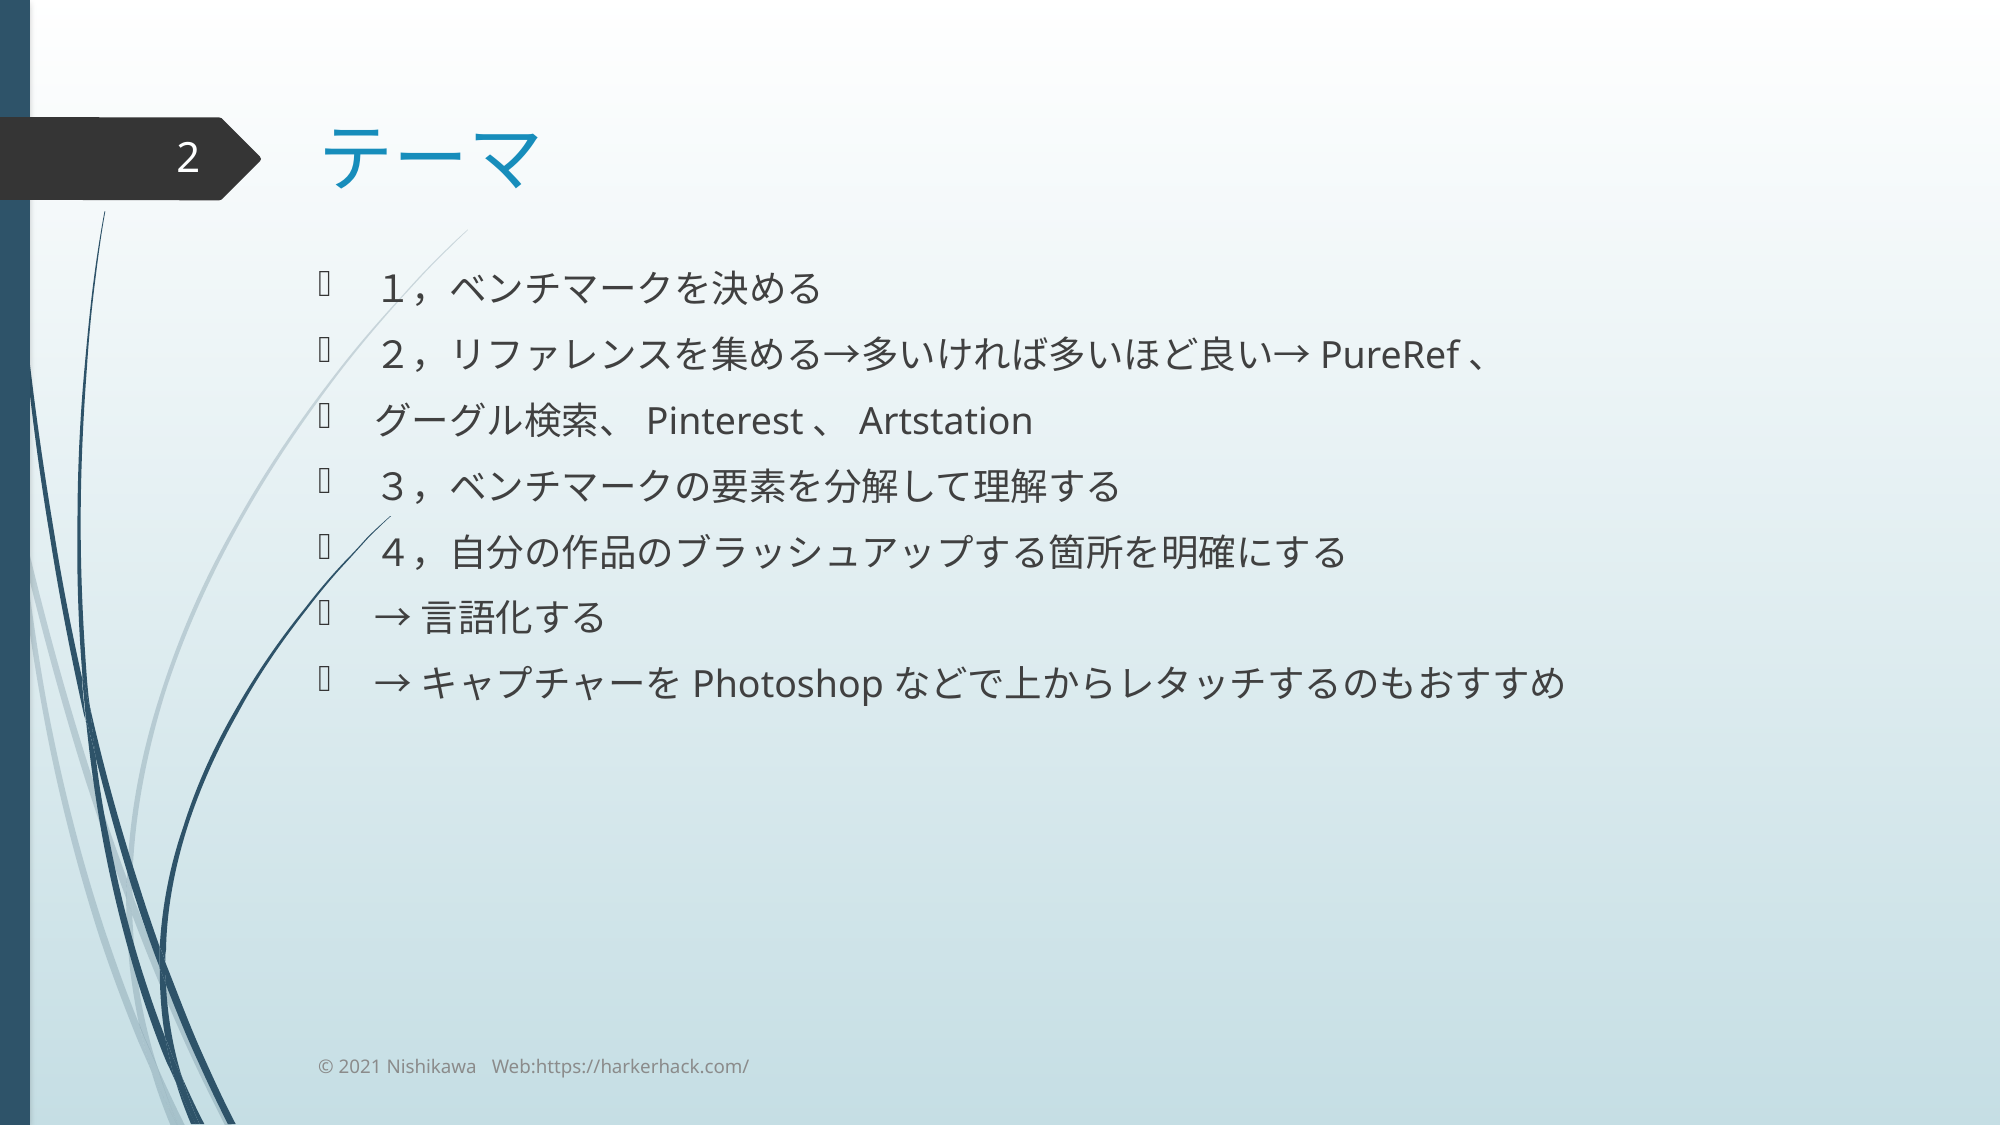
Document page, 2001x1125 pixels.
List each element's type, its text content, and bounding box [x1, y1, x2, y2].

slide_number 2 [87, 129, 216, 190]
title テーマ [303, 102, 1888, 212]
footer © 2021 Nishikawa Web:https://harkerhack.com/ [303, 1036, 1675, 1096]
list １，ベンチマークを決める ２，リファレンスを集める→多いければ多いほど良い→PureRef、 グーグル検索、Pinterest、Artstation ３，ベンチマークの要素を分解して理解する ４，自分の作品のブラッシュアップする箇所を明確にする →言語化する →キャプチャーをPhotoshopなどで上からレタッチするのもおすすめ [303, 257, 1888, 970]
